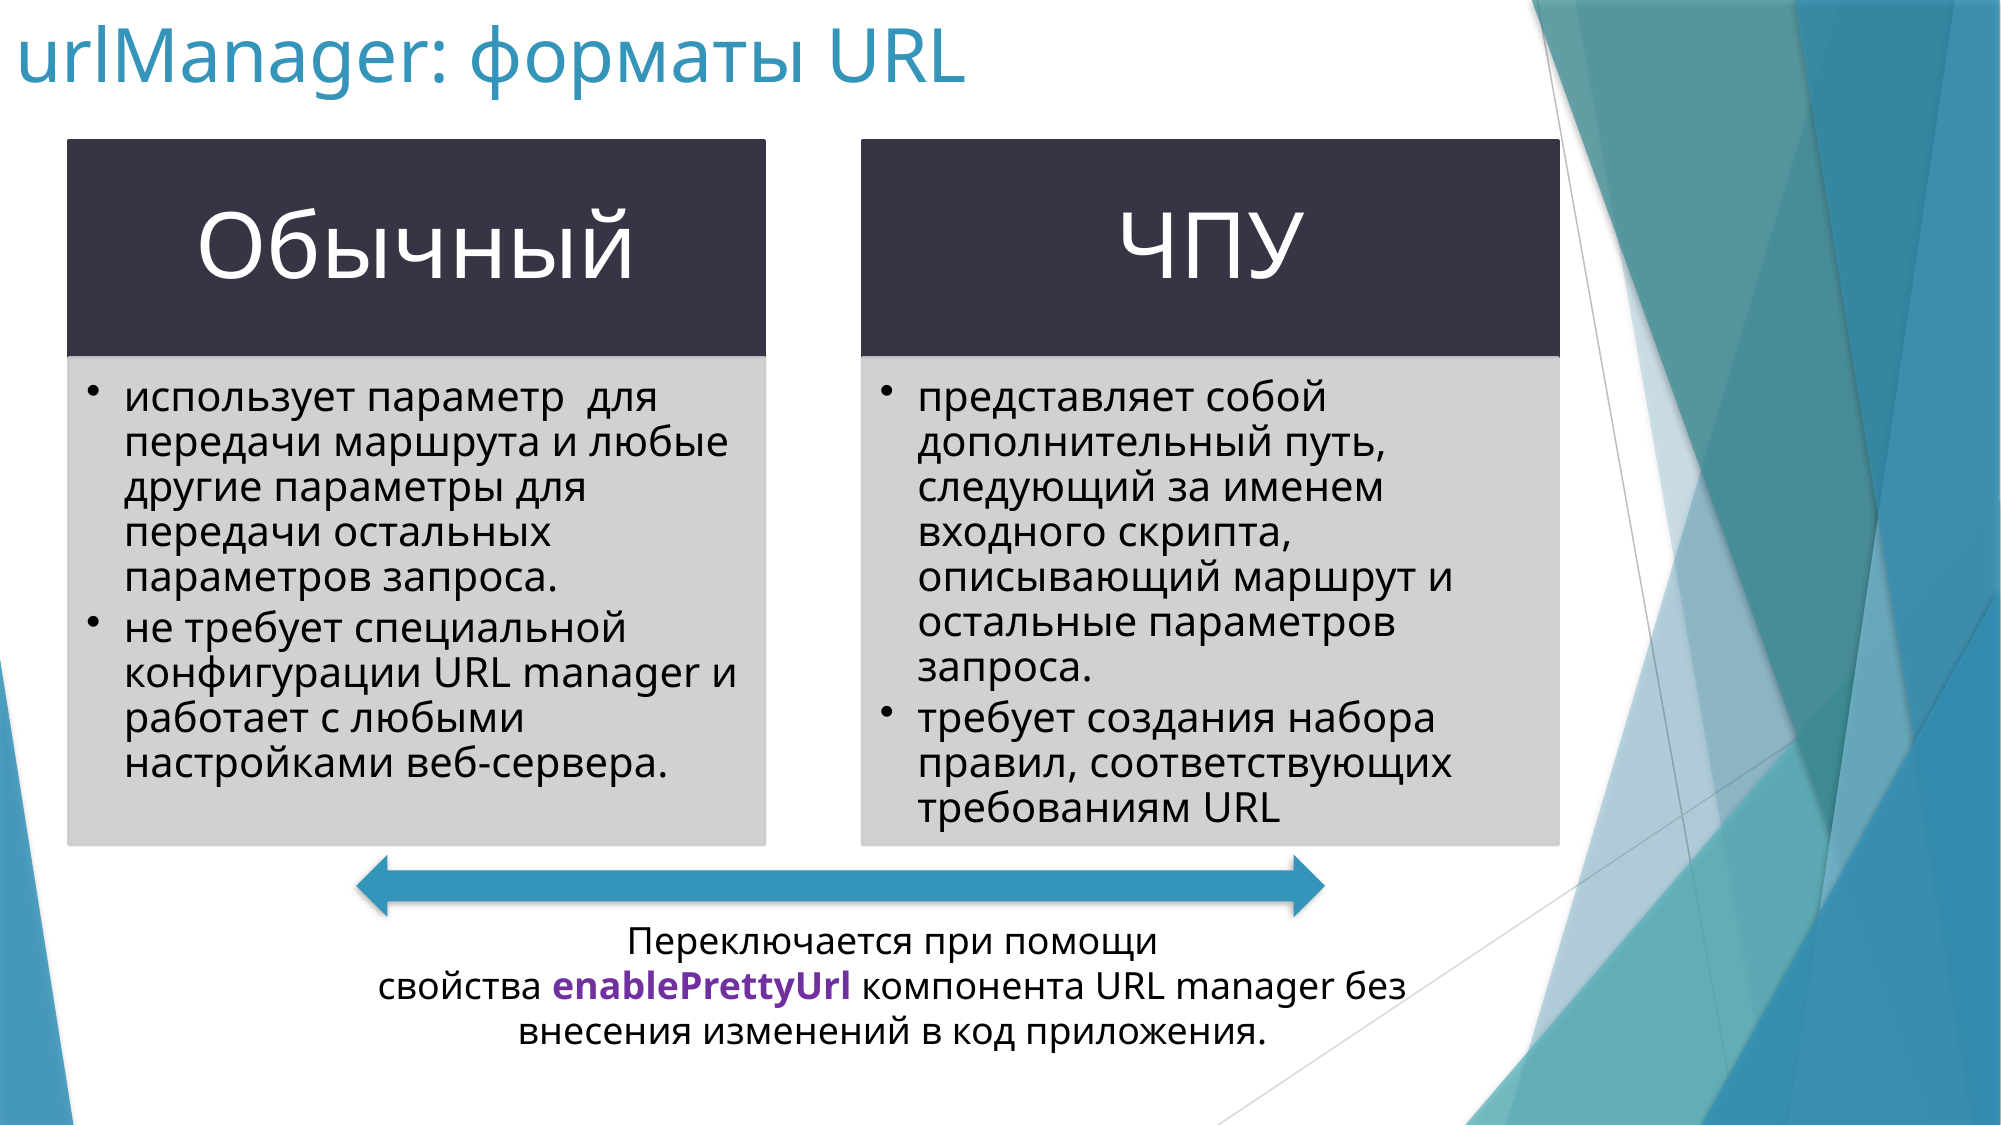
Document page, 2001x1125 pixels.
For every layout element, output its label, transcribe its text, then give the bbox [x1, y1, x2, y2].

title urlManager: форматы URL [0, 0, 1411, 217]
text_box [68, 138, 1559, 847]
text_box Переключается при помощи свойства enablePrettyUrl компонента URL manager без внесения изменений в код приложения. [292, 909, 1493, 1060]
text_box [355, 856, 1327, 909]
